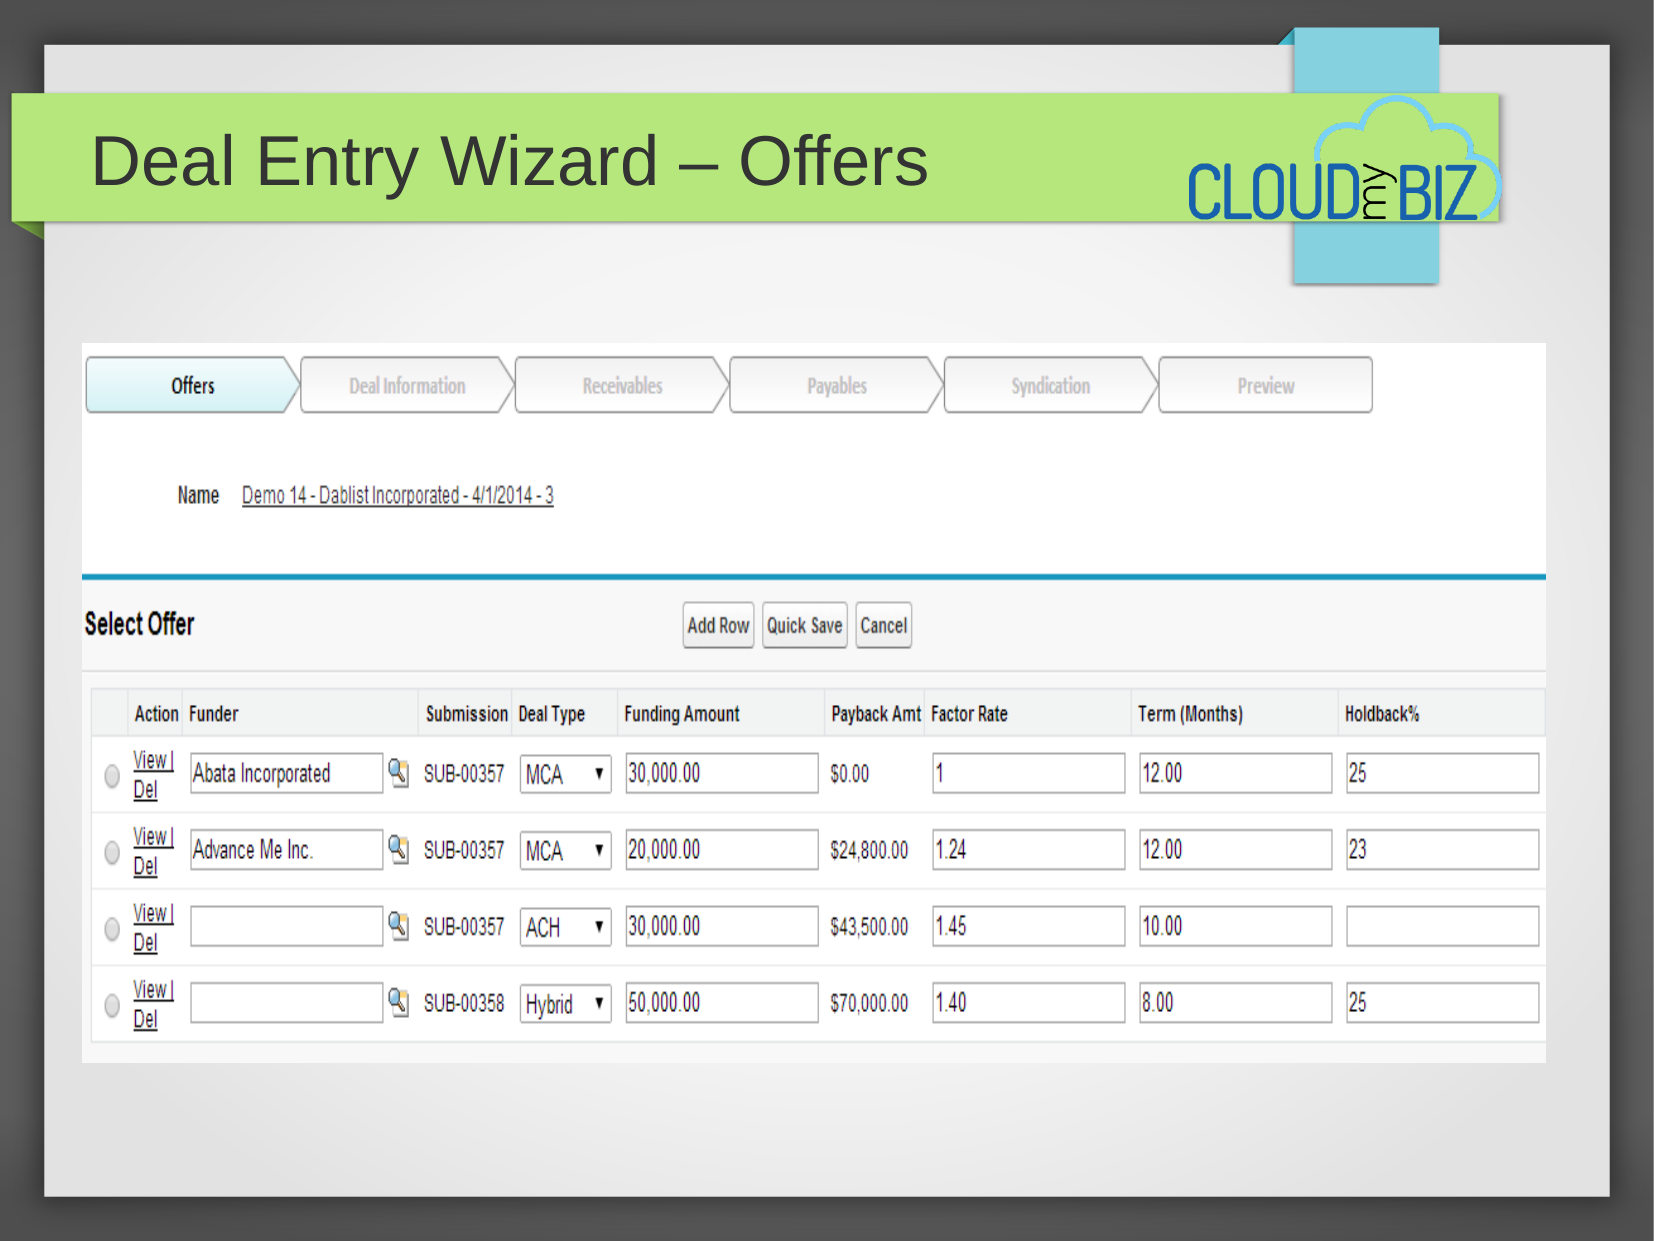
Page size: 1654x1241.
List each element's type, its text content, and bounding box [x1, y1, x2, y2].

picture [0, 0, 1654, 1241]
title Deal Entry Wizard – Offers [70, 29, 1229, 369]
